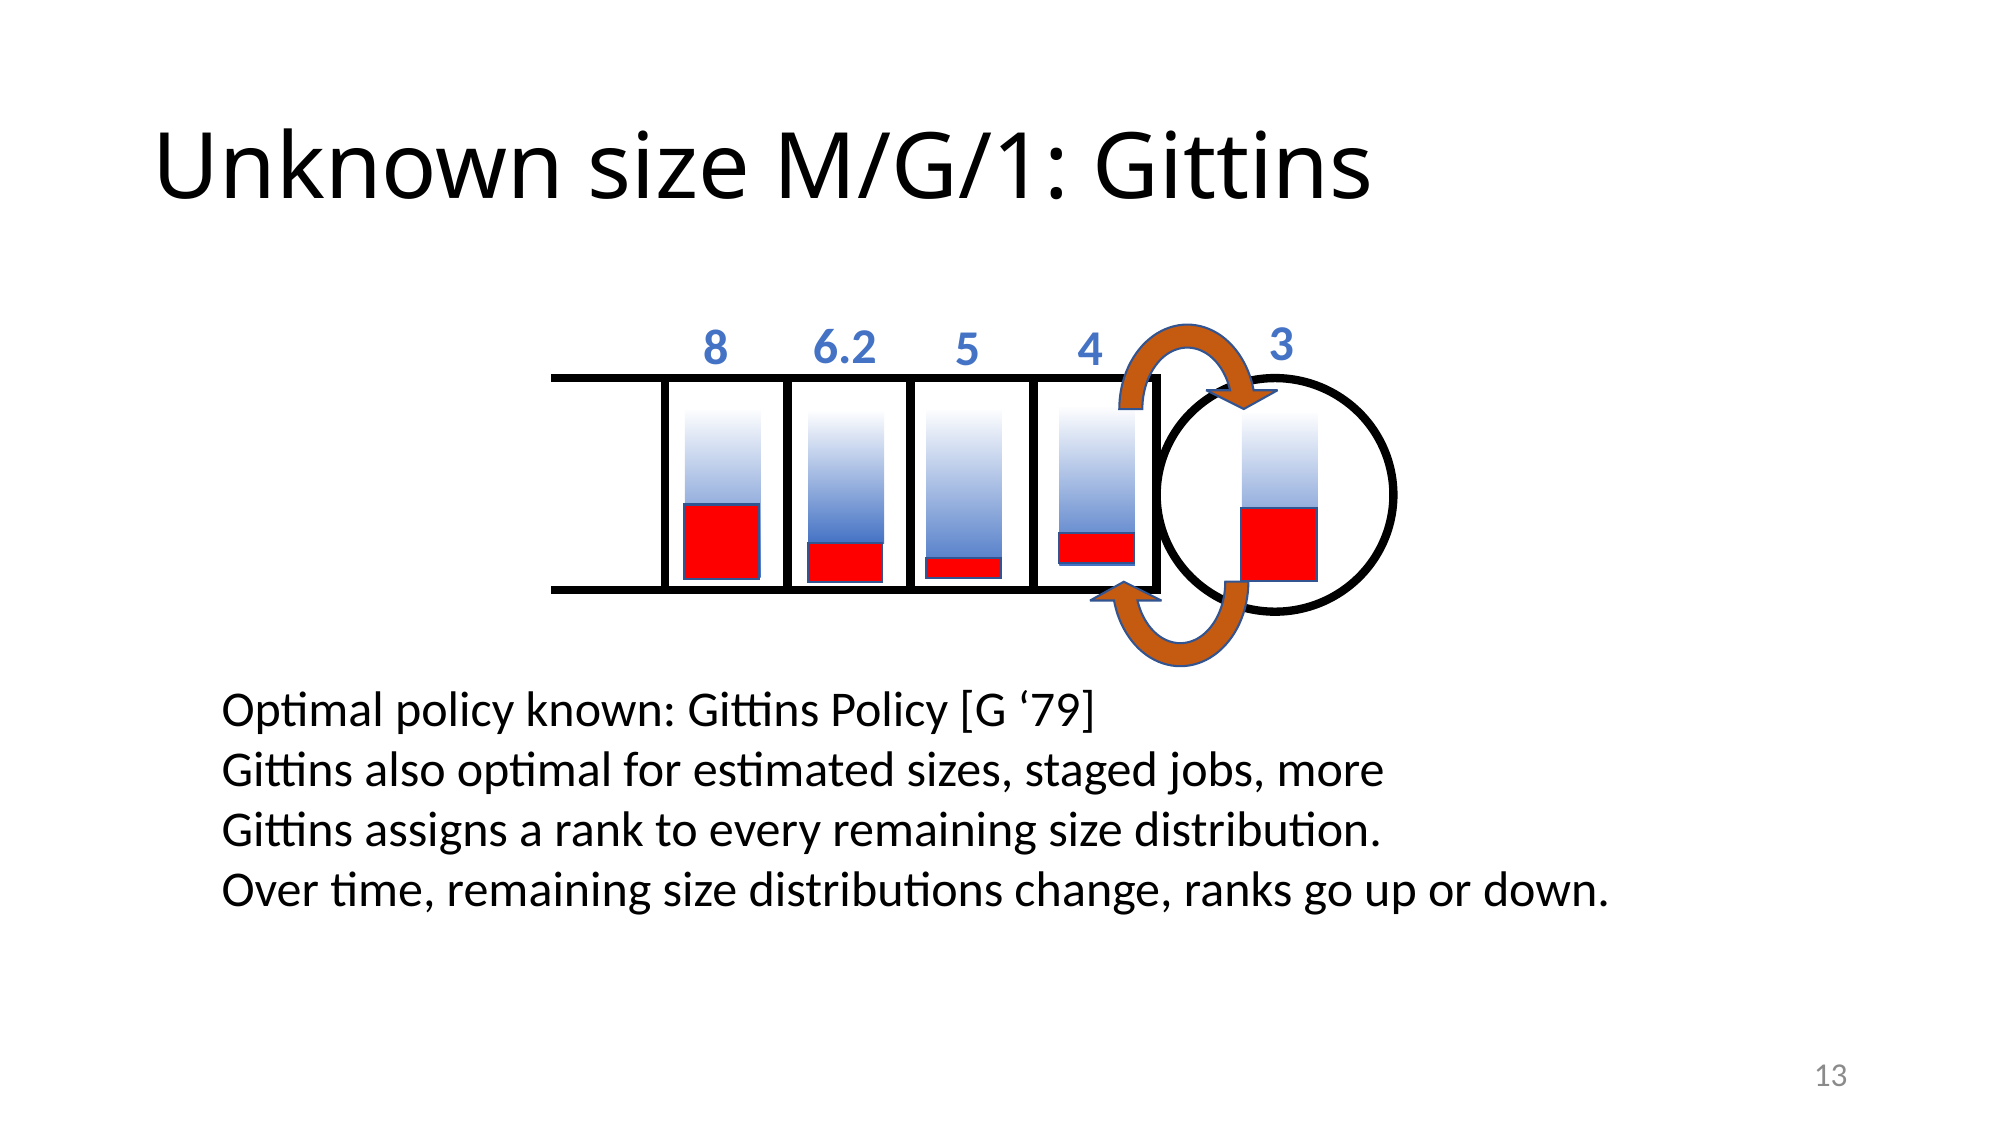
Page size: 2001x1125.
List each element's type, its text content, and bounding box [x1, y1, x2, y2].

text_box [688, 302, 1088, 384]
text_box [550, 378, 1088, 612]
title Unknown size M/G/1: Gittins [137, 59, 1863, 278]
text_box Optimal policy known: Gittins Policy [G ‘79] Gittins also optimal for estimated sizes, staged jobs, more Gittins assigns a rank to every remaining size distribution. Over time, remaining size distributions change, ranks go up or down. [206, 668, 1632, 924]
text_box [1280, 378, 1394, 612]
slide_number 13 [1412, 1042, 1863, 1103]
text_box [1280, 302, 1310, 384]
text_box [1088, 300, 1280, 691]
